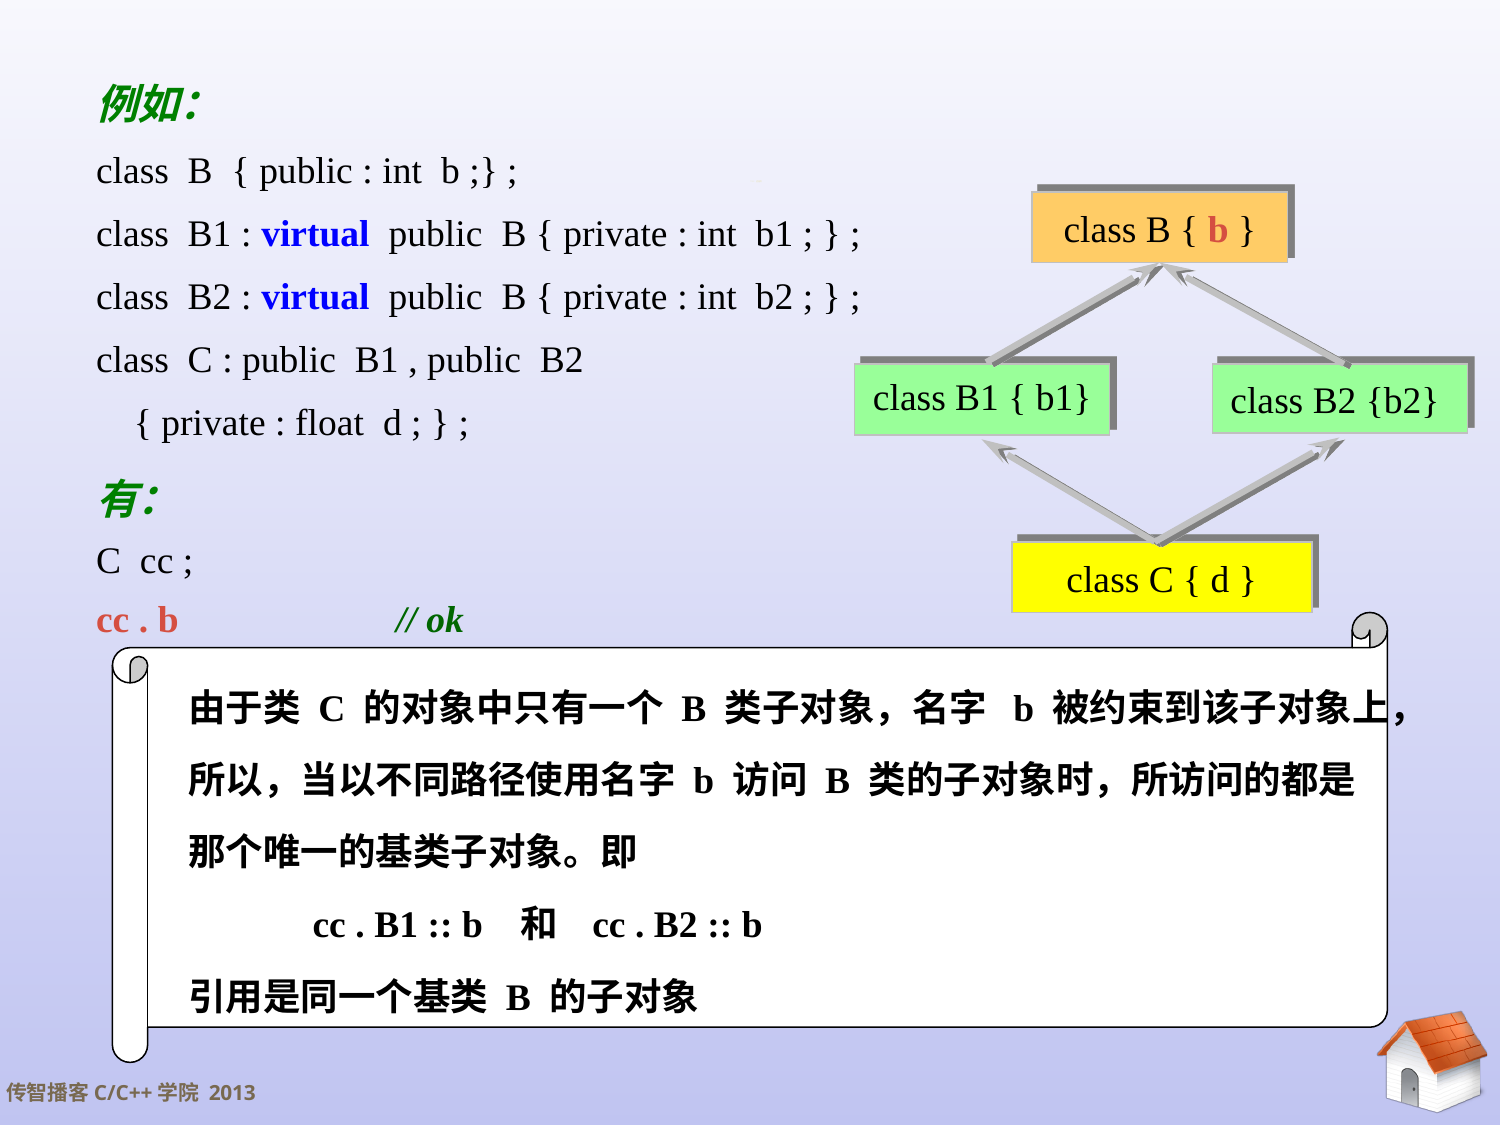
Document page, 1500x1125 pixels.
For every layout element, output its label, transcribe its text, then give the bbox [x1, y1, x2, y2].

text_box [981, 437, 1340, 542]
text_box 有： C cc ; cc . b // ok [81, 450, 844, 648]
text_box class C { d } [1011, 542, 1312, 613]
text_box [986, 262, 1345, 364]
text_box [854, 364, 1468, 435]
picture [1375, 999, 1488, 1124]
text_box 例如： class B { public : int b ;} ; class B1 : virtual public B { private : int b1 ; } ; class B2 : virtual public B { private : int b2 ; } ; class C : public B1 , public B2 { private : float d ; } ; [81, 50, 888, 451]
title 7.5.2 虚基类 [137, 87, 1375, 275]
text_box 由于类 C 的对象中只有一个 B 类子对象，名字 b 被约束到该子对象上， 所以，当以不同路径使用名字 b 访问 B 类的子对象时，所访问的都是 那个唯一的基类子对象。即 cc . B1 :: b 和 cc . B2 :: b 引用是同一个基类 B 的子对象 [112, 612, 1388, 1063]
